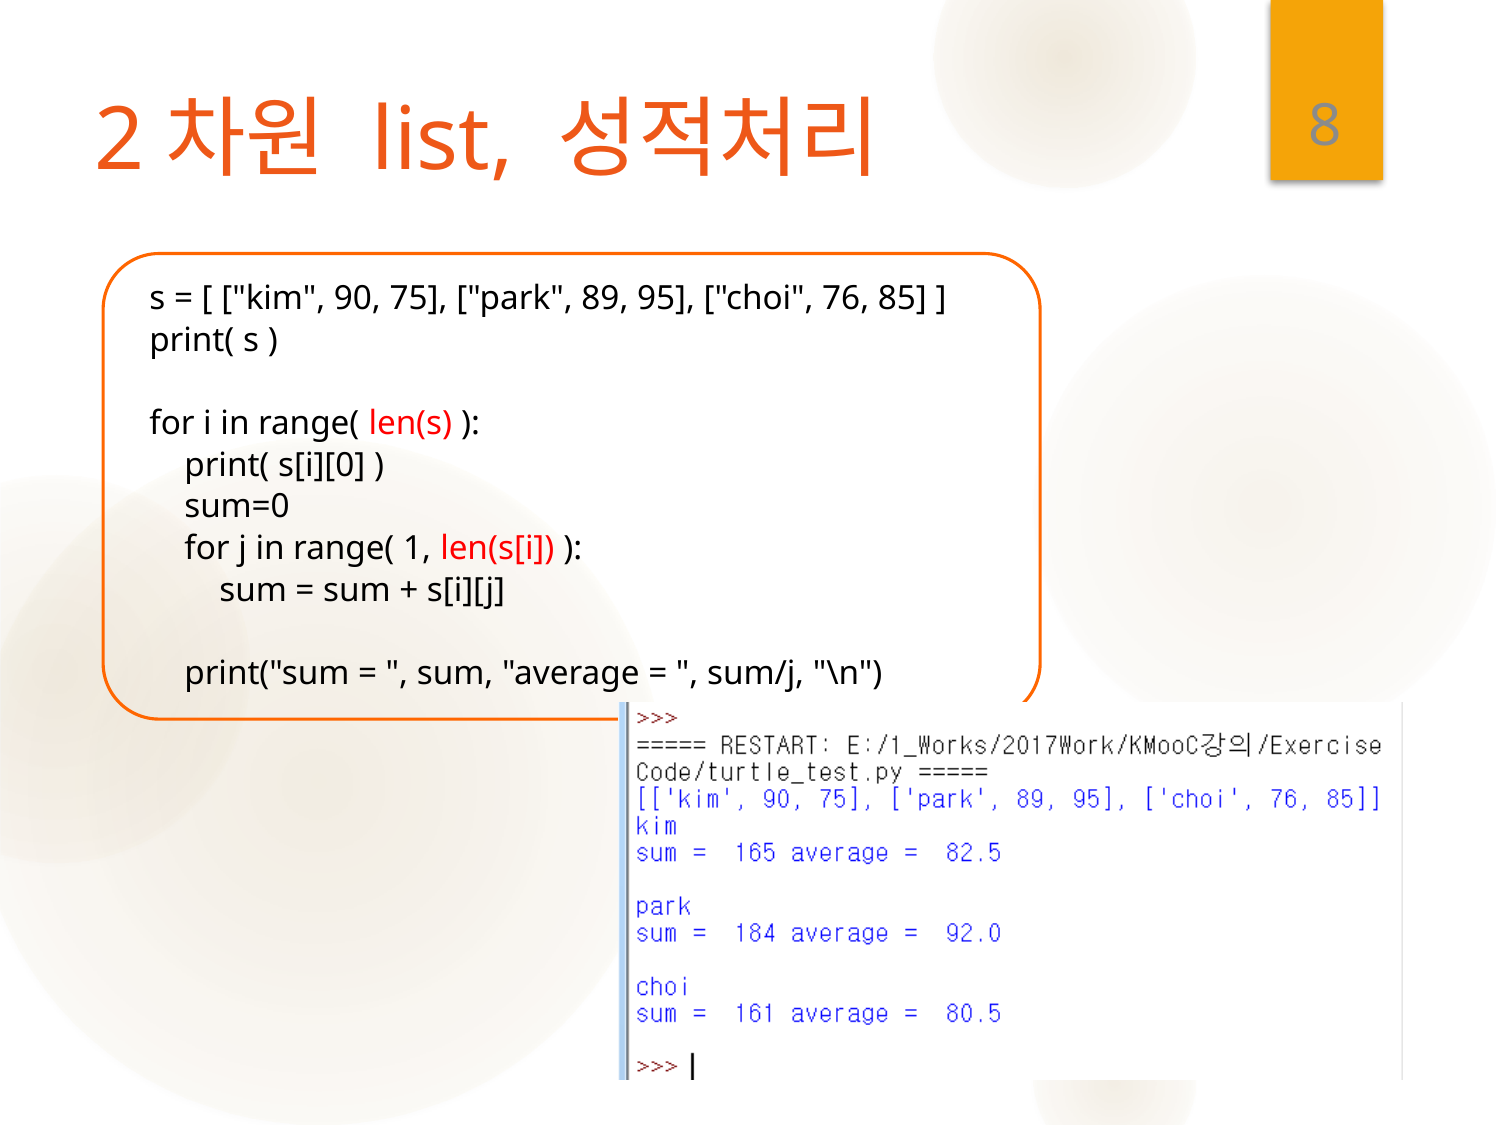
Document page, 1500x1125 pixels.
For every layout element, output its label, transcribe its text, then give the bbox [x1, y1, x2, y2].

text_box [103, 253, 1028, 720]
picture [618, 702, 1403, 1081]
slide_number 8 [1273, 48, 1378, 175]
title 2차원 list, 성적처리 [79, 74, 1237, 304]
text_box s = [ ["kim", 90, 75], ["park", 89, 95], ["choi", 76, 85] ] print( s ) for i in range( len(s) ): print( s[i][0] ) sum=0 for j in range( 1, len(s[i]) ): sum = sum + s[i][j] print("sum = ", sum, "average = ", sum/j, "\n") [134, 266, 1059, 699]
